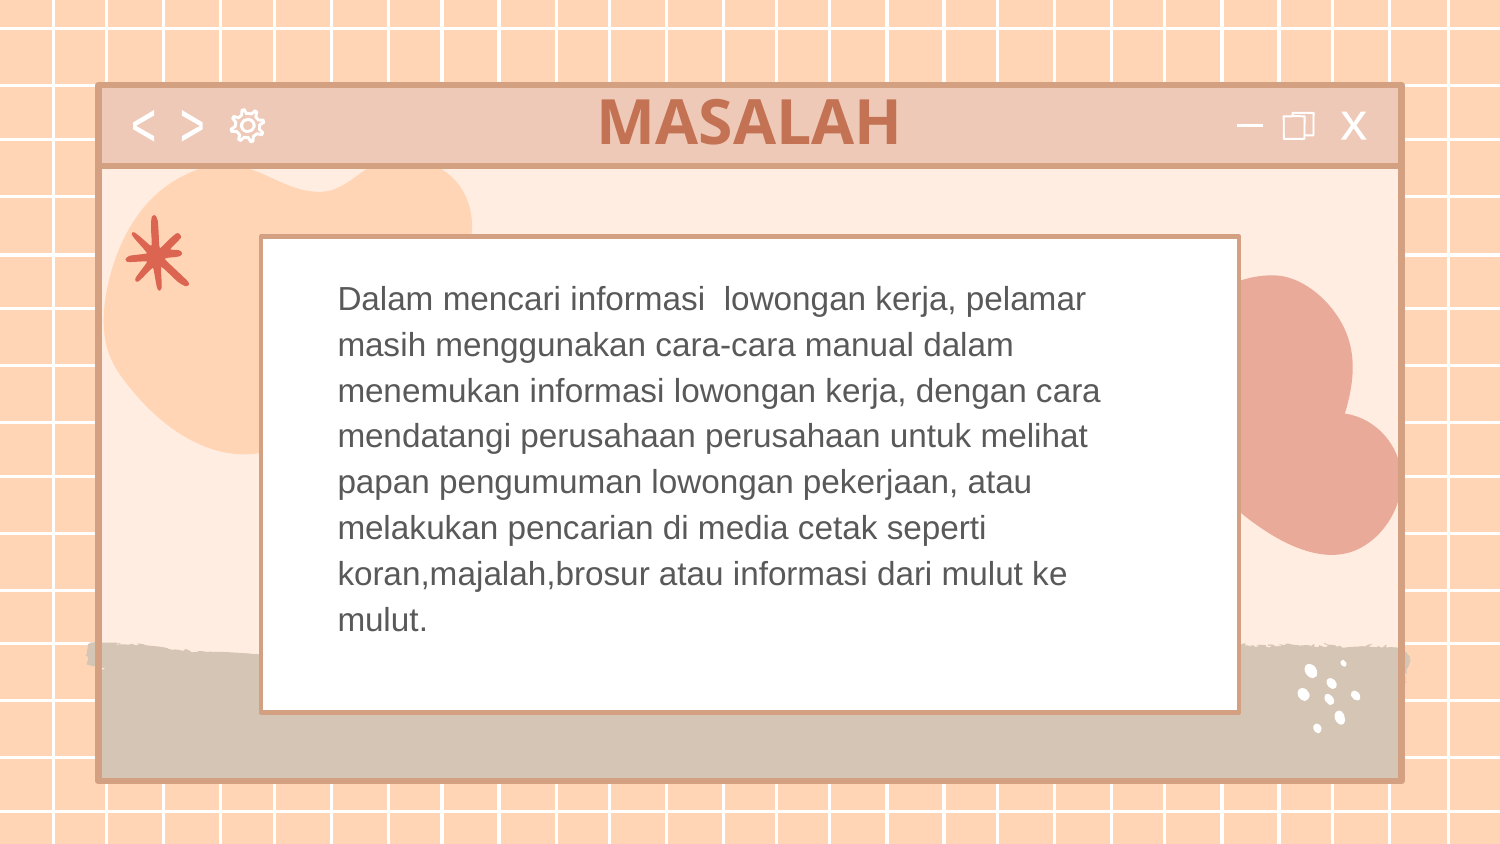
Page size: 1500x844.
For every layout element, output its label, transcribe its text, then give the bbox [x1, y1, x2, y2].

subtitle Dalam mencari informasi lowongan kerja, pelamar masih menggunakan cara-cara manual dalam menemukan informasi lowongan kerja, dengan cara mendatangi perusahaan perusahaan untuk melihat papan pengumuman lowongan pekerjaan, atau melakukan pencarian di media cetak seperti koran,majalah,brosur atau informasi dari mulut ke mulut. [337, 265, 1163, 685]
text_box [260, 236, 1239, 713]
title MASALAH [118, 72, 1382, 167]
